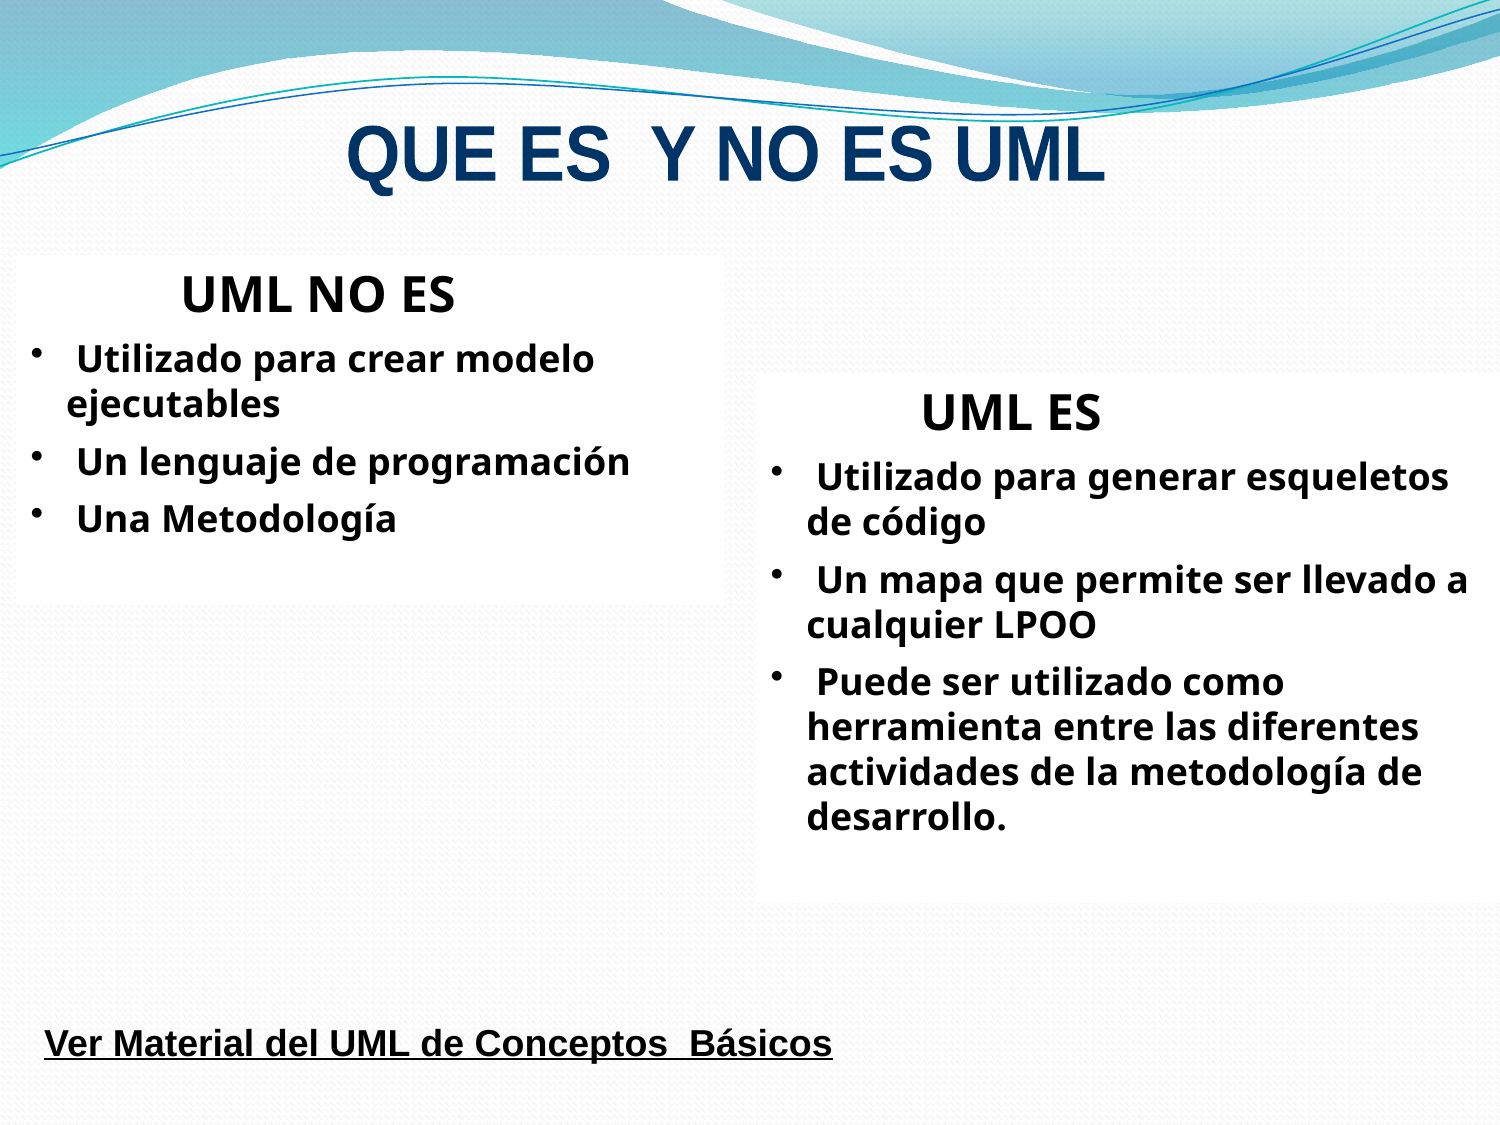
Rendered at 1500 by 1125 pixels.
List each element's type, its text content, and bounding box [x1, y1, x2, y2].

text_box UML ES Utilizado para generar esqueletos de código Un mapa que permite ser llevado a cualquier LPOO Puede ser utilizado como herramienta entre las diferentes actividades de la metodología de desarrollo. [755, 373, 1500, 904]
text_box UML NO ES Utilizado para crear modelo ejecutables Un lenguaje de programación Una Metodología [15, 255, 725, 606]
text_box Ver Material del UML de Conceptos Básicos [29, 1011, 927, 1072]
